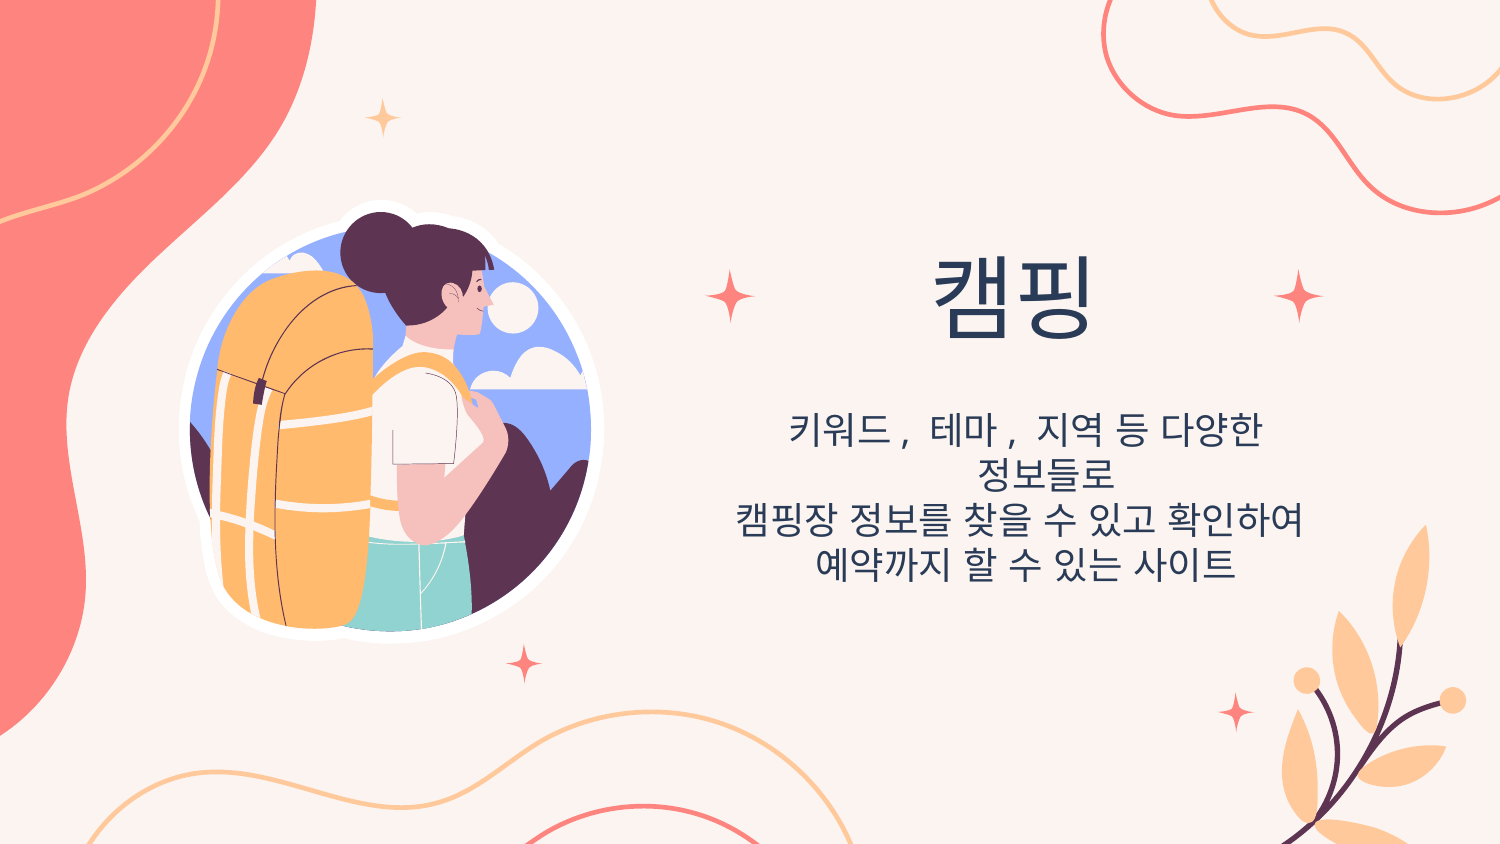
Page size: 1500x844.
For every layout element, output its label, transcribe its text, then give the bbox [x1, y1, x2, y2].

text_box [705, 269, 756, 324]
subtitle 키워드, 테마, 지역 등 다양한 정보들로 캠핑장 정보를 찾을 수 있고 확인하여 예약까지 할 수 있는 사이트 [691, 387, 1338, 608]
title 캠핑 [691, 240, 1338, 352]
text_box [178, 199, 605, 645]
text_box [1273, 269, 1324, 324]
